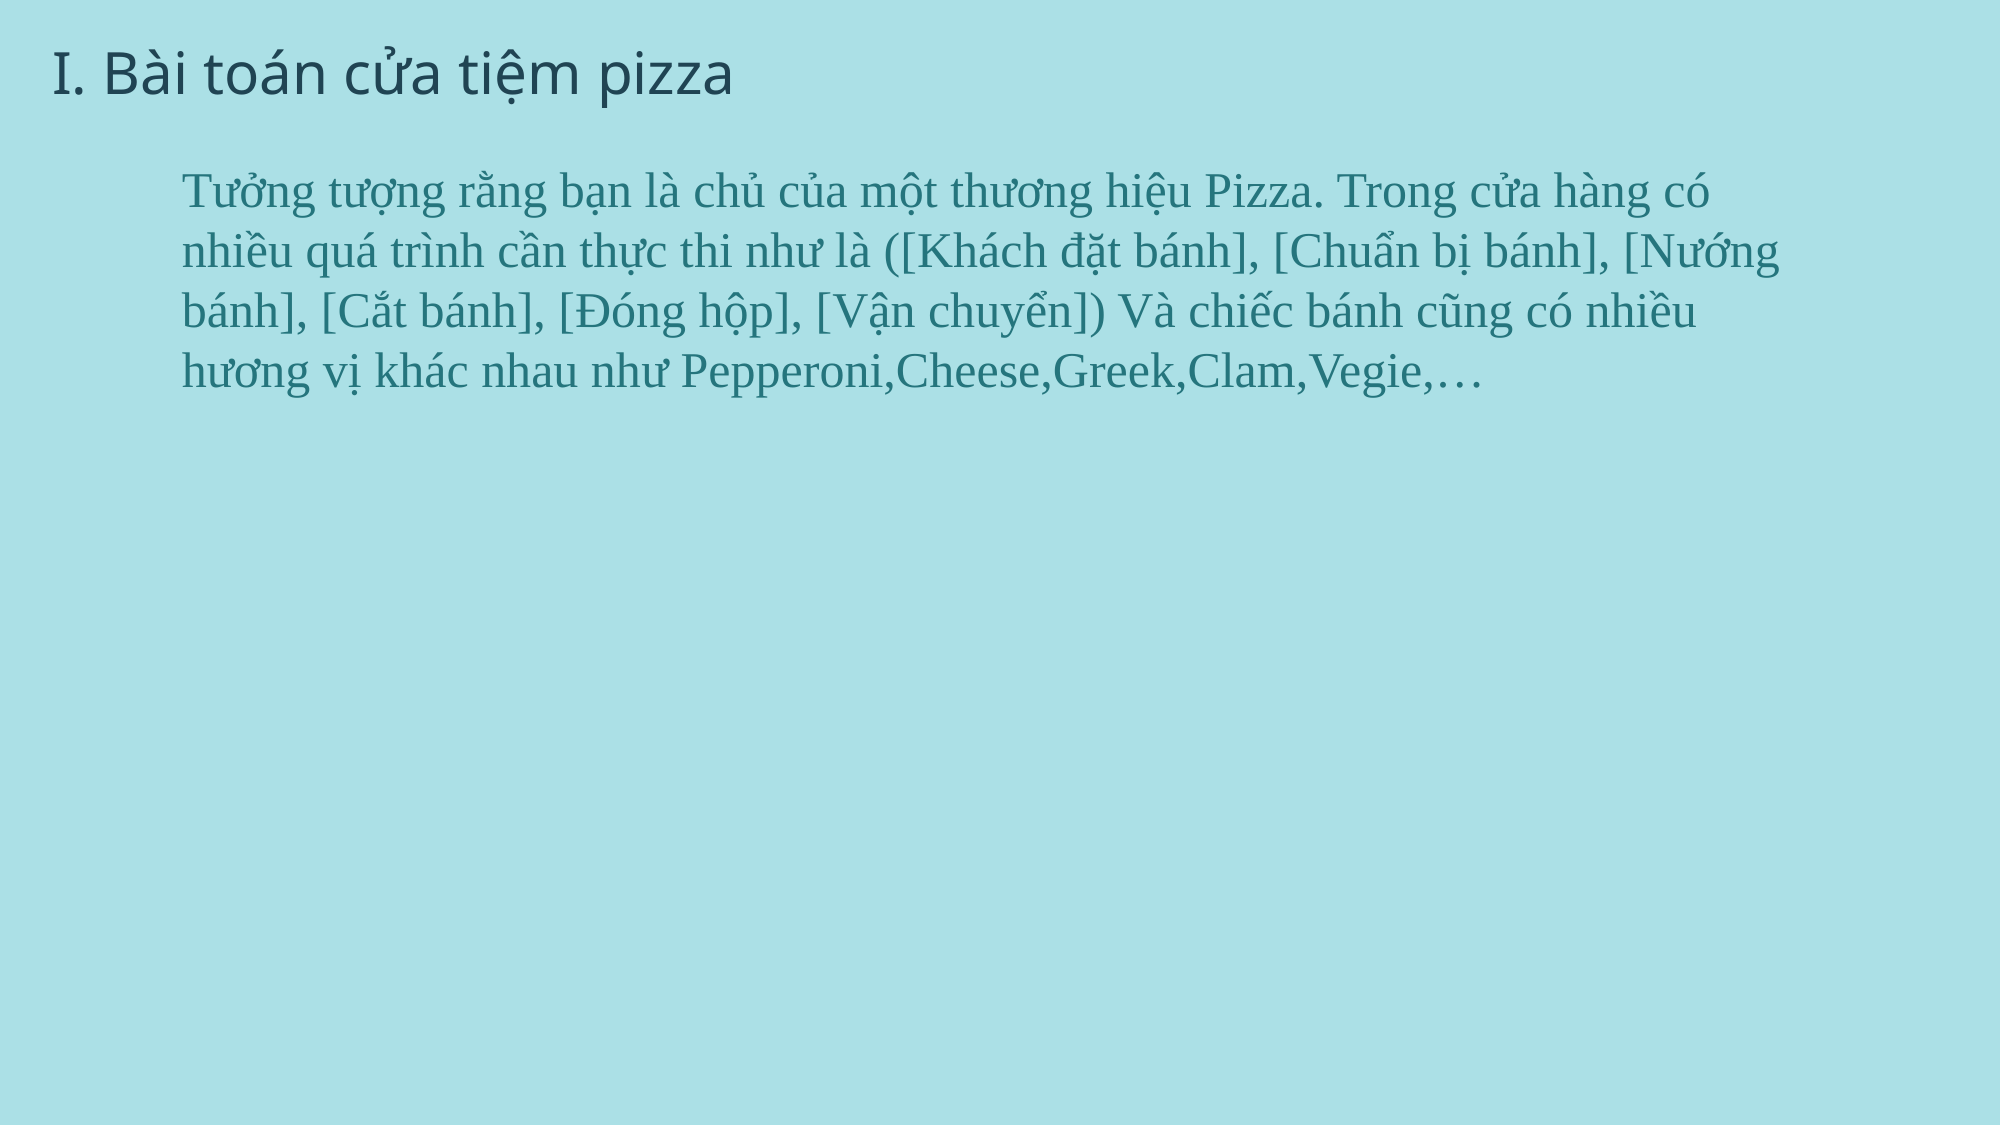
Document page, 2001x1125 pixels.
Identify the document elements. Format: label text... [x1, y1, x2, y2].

text_box I. Bài toán cửa tiệm pizza [37, 28, 1863, 114]
text_box Tưởng tượng rằng bạn là chủ của một thương hiệu Pizza. Trong cửa hàng có nhiều quá trình cần thực thi như là ([Khách đặt bánh], [Chuẩn bị bánh], [Nướng bánh], [Cắt bánh], [Đóng hộp], [Vận chuyển]) Và chiếc bánh cũng có nhiều hương vị khác nhau như Pepperoni,Cheese,Greek,Clam,Vegie,… [167, 149, 1833, 405]
